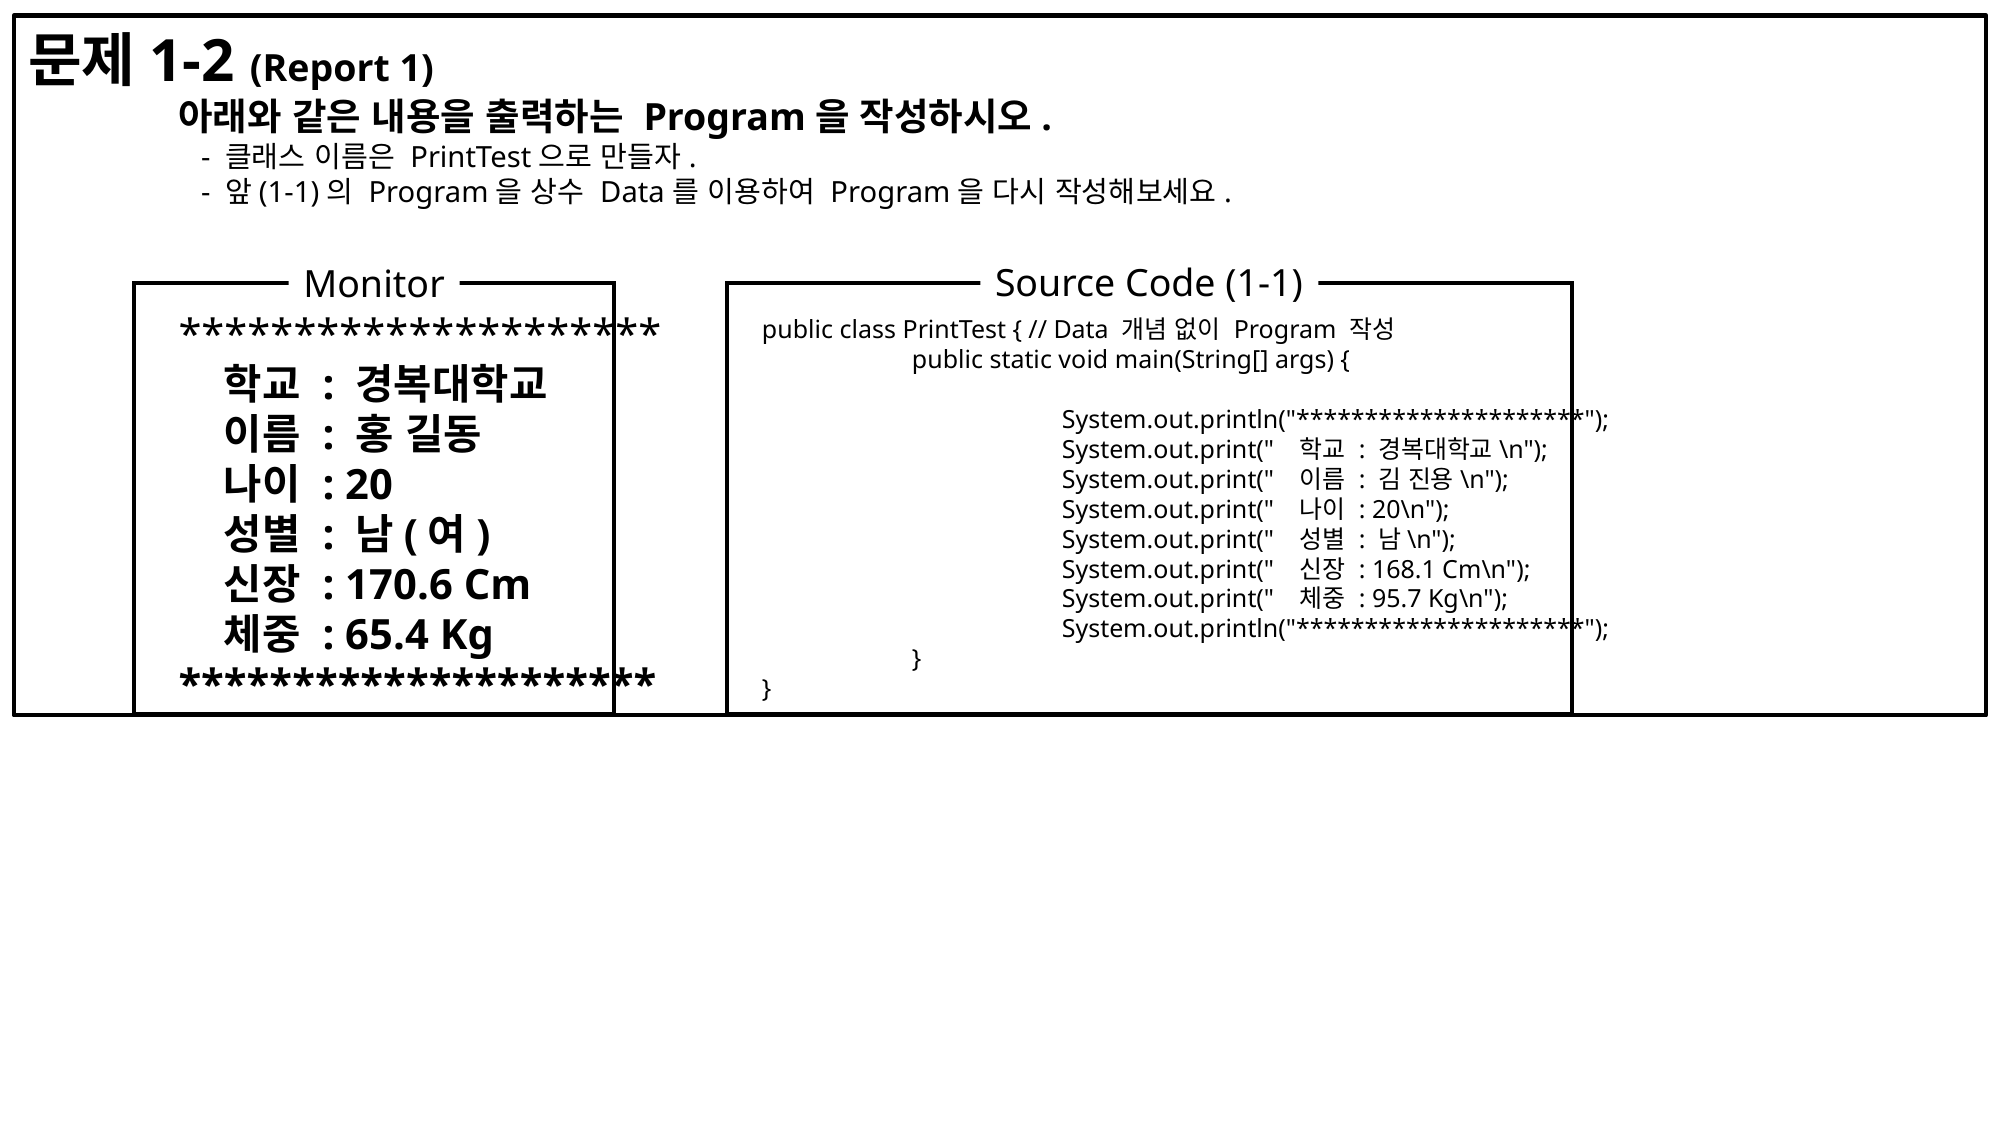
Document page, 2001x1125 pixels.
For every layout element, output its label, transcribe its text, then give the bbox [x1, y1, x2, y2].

text_box Monitor [288, 252, 460, 312]
text_box 문제1-2 (Report 1) 아래와 같은 내용을 출력하는 Program을 작성하시오. - 클래스 이름은 PrintTest으로 만들자. - 앞(1-1)의 Program을 상수 Data를 이용하여 Program을 다시 작성해보세요. ********************* 학교 : 경복대학교 이름 : 홍 길동 나이 : 20 성별 : 남(여) 신장 : 170.6 Cm 체중 : 65.4 Kg ********************* [13, 15, 1987, 716]
text_box [726, 282, 1573, 715]
text_box public class PrintTest { // Data 개념 없이 Program 작성 public static void main(String[] args) { System.out.println("*********************"); System.out.print(" 학교 : 경복대학교\n"); System.out.print(" 이름 : 김 진용\n"); System.out.print(" 나이 : 20\n"); System.out.print(" 성별 : 남\n"); System.out.print(" 신장 : 168.1 Cm\n"); System.out.print(" 체중 : 95.7 Kg\n"); System.out.println("*********************"); } } [597, 306, 1766, 741]
text_box Source Code (1-1) [980, 251, 1319, 311]
text_box [133, 282, 615, 715]
